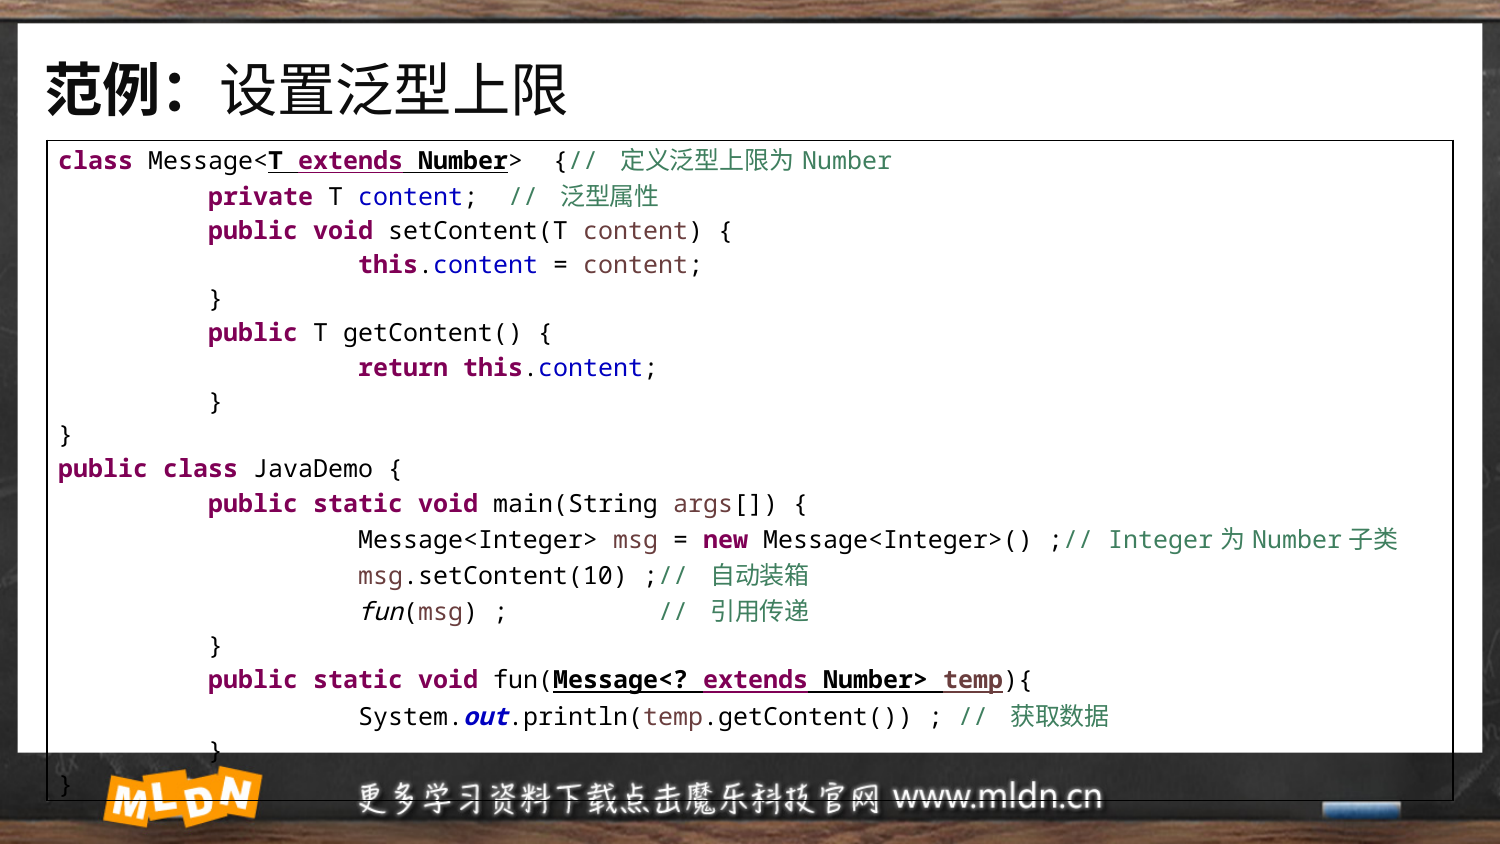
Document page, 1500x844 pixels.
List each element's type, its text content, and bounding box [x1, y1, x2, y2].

title 范例：设置泛型上限 [29, 34, 1471, 141]
picture [0, 0, 1500, 844]
table_header class Message<T extends Number> {// 定义泛型上限为Number private T content; // 泛型属性 public void setContent(T content) { this.content = content; } public T getContent() { return this.content; } } public class JavaDemo { public static void main(String args[]) { Message<Integer> msg = new Message<Integer>() ;// Integer为Number子类 msg.setContent(10) ;// 自动装箱 fun(msg) ; // 引用传递 } public static void fun(Message<? extends Number> temp){ System.out.println(temp.getContent()) ; // 获取数据 } } [48, 141, 1452, 800]
